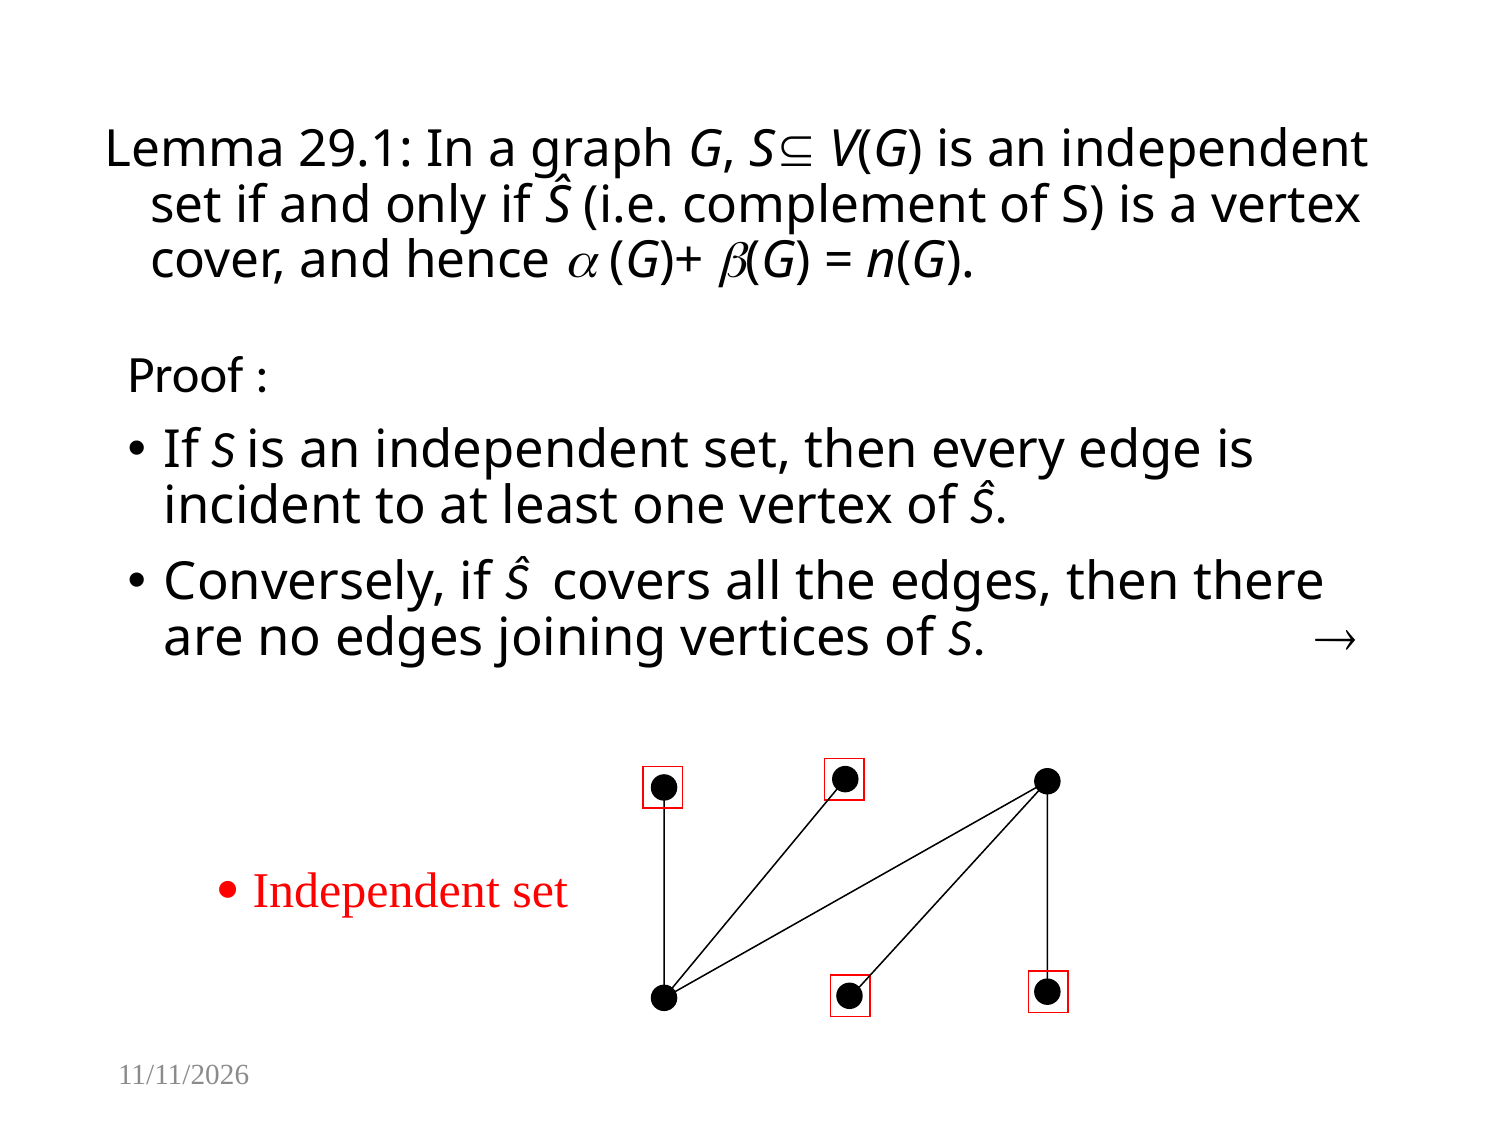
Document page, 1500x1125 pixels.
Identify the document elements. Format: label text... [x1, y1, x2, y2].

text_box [651, 774, 677, 1011]
text_box [643, 766, 683, 809]
text_box [830, 974, 871, 1017]
text_box [1034, 768, 1060, 794]
text_box  Independent set [204, 849, 602, 925]
text_box [1028, 970, 1069, 1013]
title Lemma 29.1: In a graph G, S V(G) is an independent set if and only if Ŝ (i.e. complement of S) is a vertex cover, and hence  (G)+ (G) = n(G). [89, 99, 1388, 311]
text_box [824, 758, 864, 800]
list Proof : If S is an independent set, then every edge is incident to at least one vertex of Ŝ. Conversely, if Ŝ covers all the edges, then there are no edges joining vertices of S.  [112, 339, 1388, 718]
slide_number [103, 1042, 441, 1103]
